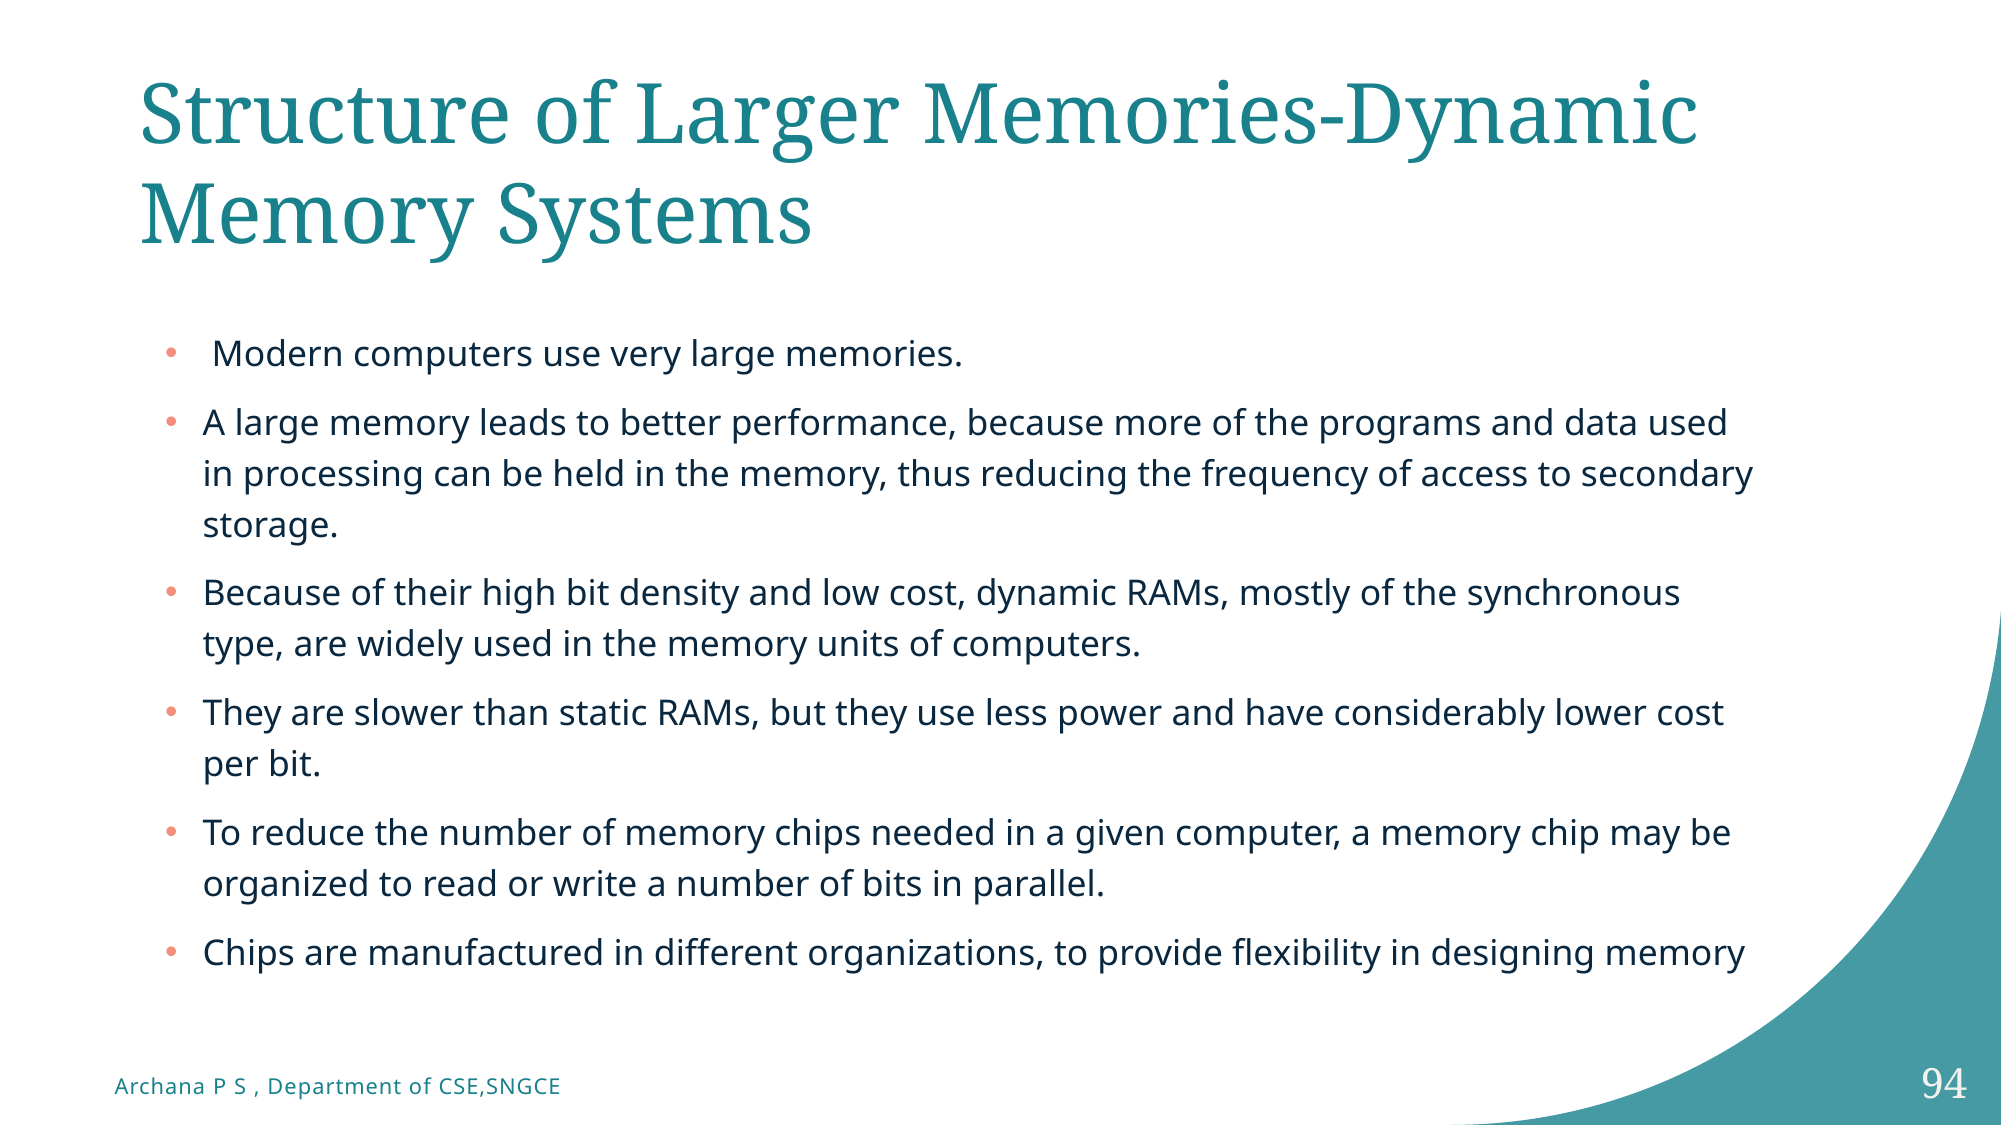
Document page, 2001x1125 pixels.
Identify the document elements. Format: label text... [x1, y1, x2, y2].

slide_number 94 [1868, 1055, 1983, 1116]
footer Archana P S , Department of CSE,SNGCE [28, 1056, 648, 1116]
list Modern computers use very large memories. A large memory leads to better performance, because more of the programs and data used in processing can be held in the memory, thus reducing the frequency of access to secondary storage. Because of their high bit density and low cost, dynamic RAMs, mostly of the synchronous type, are widely used in the memory units of computers. They are slower than static RAMs, but they use less power and have considerably lower cost per bit. To reduce the number of memory chips needed in a given computer, a memory chip may be organized to read or write a number of bits in parallel. Chips are manufactured in different organizations, to provide flexibility in designing memory [150, 314, 1777, 992]
title Structure of Larger Memories-Dynamic Memory Systems [124, 22, 1836, 298]
